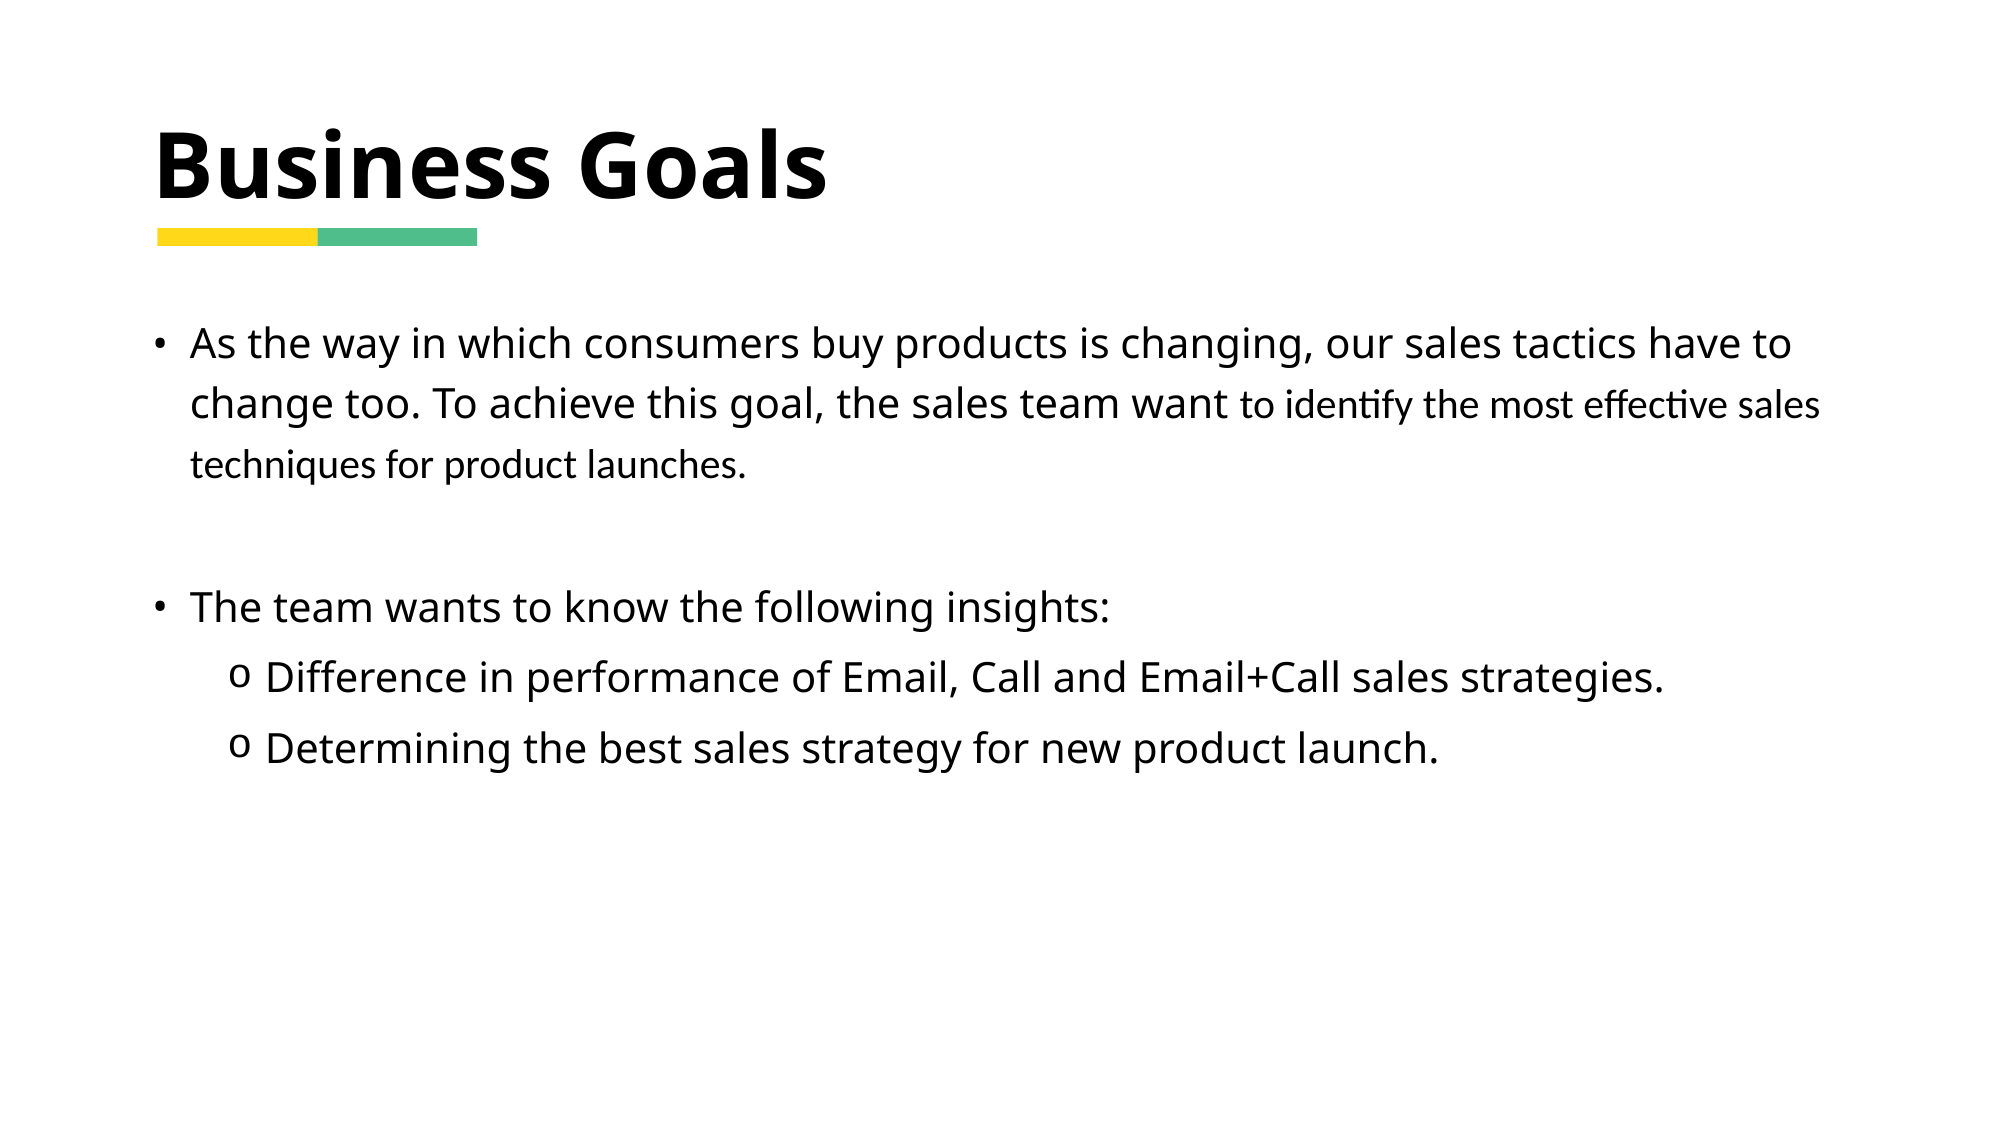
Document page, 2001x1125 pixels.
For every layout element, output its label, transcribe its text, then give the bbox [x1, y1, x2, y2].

text_box [318, 227, 478, 247]
title Business Goals [137, 59, 1863, 278]
text_box [156, 227, 318, 247]
list As the way in which consumers buy products is changing, our sales tactics have to change too. To achieve this goal, the sales team want to identify the most effective sales techniques for product launches. The team wants to know the following insights: Difference in performance of Email, Call and Email+Call sales strategies. Determining the best sales strategy for new product launch. [137, 299, 1863, 1014]
